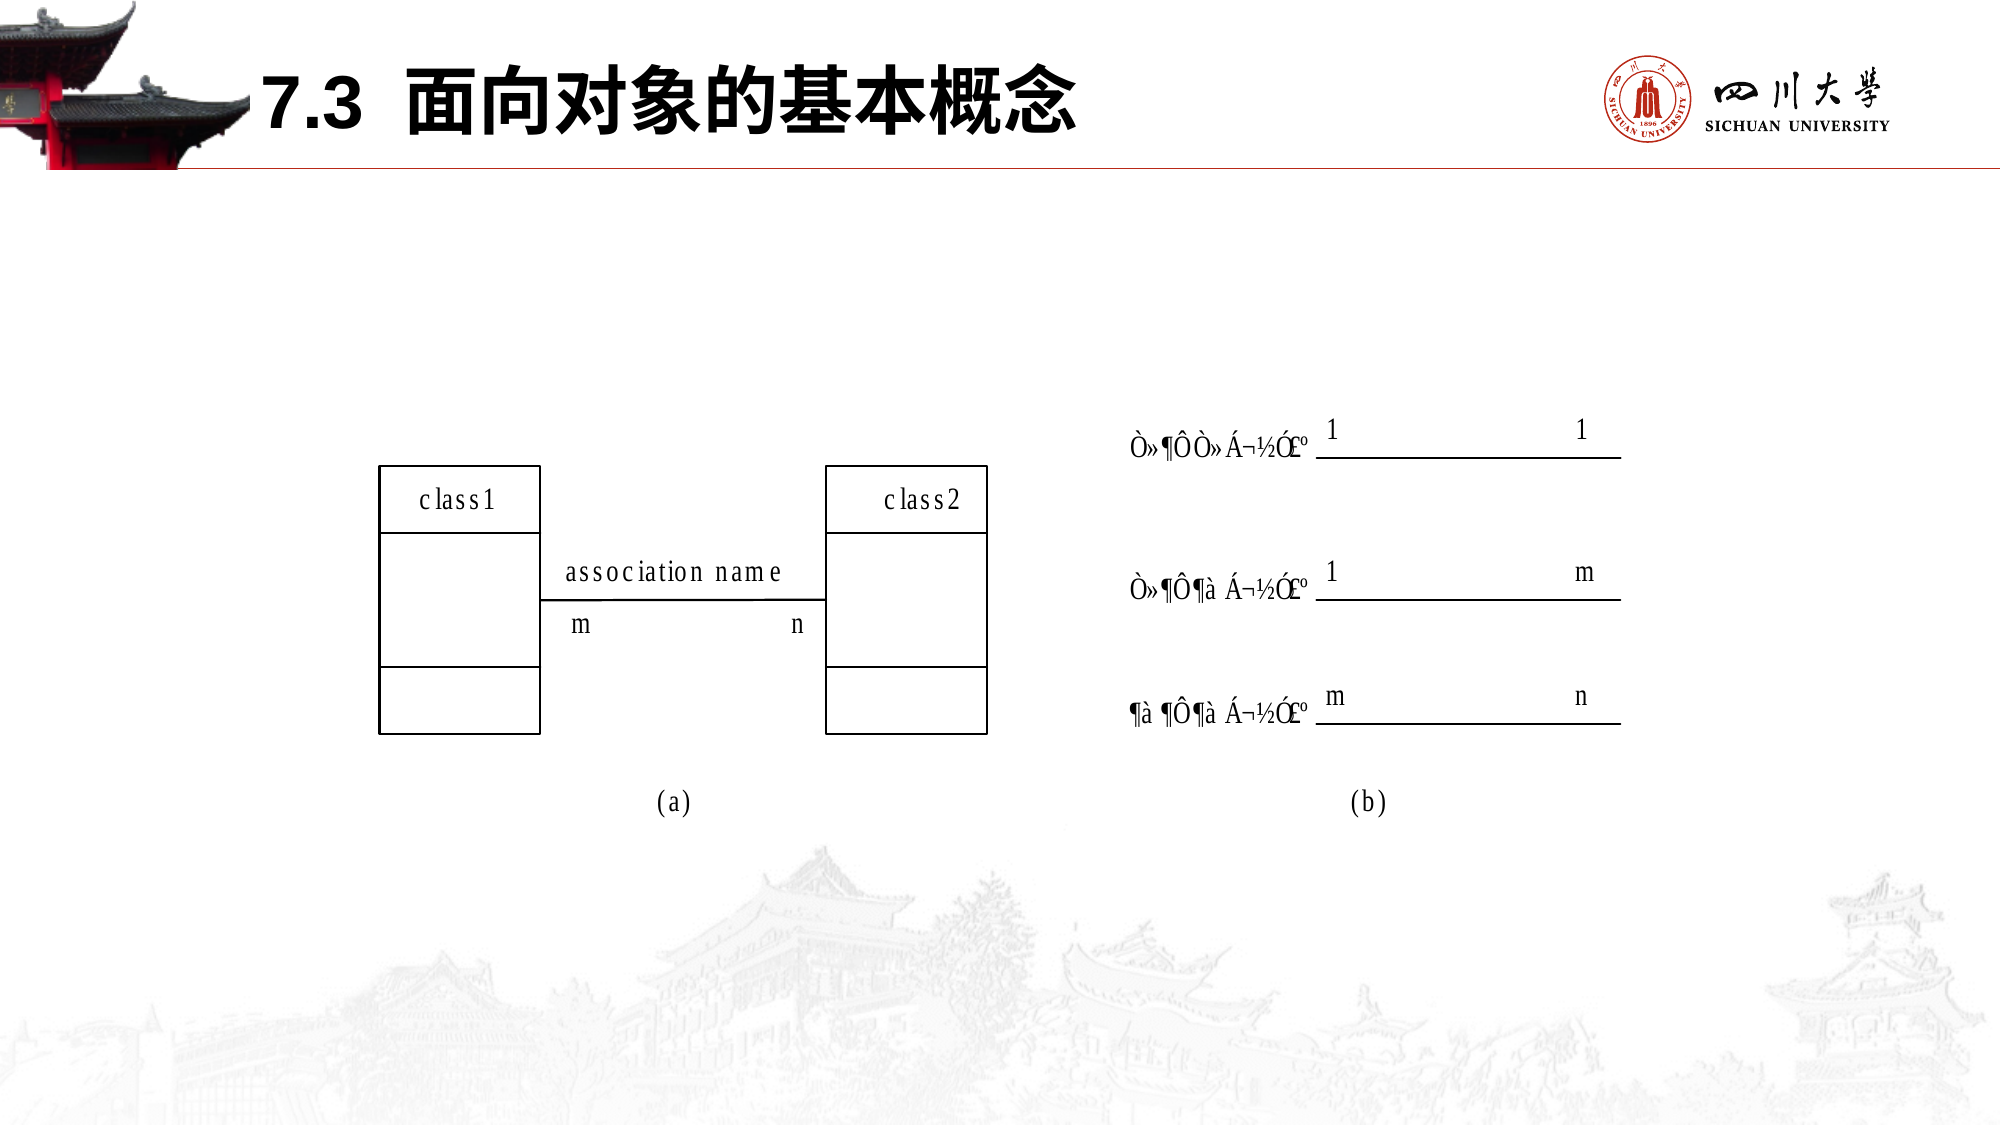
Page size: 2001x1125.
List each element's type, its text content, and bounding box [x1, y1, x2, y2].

list 7.3 面向对象的基本概念 [260, 55, 1150, 143]
picture [0, 0, 250, 170]
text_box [367, 399, 1632, 830]
